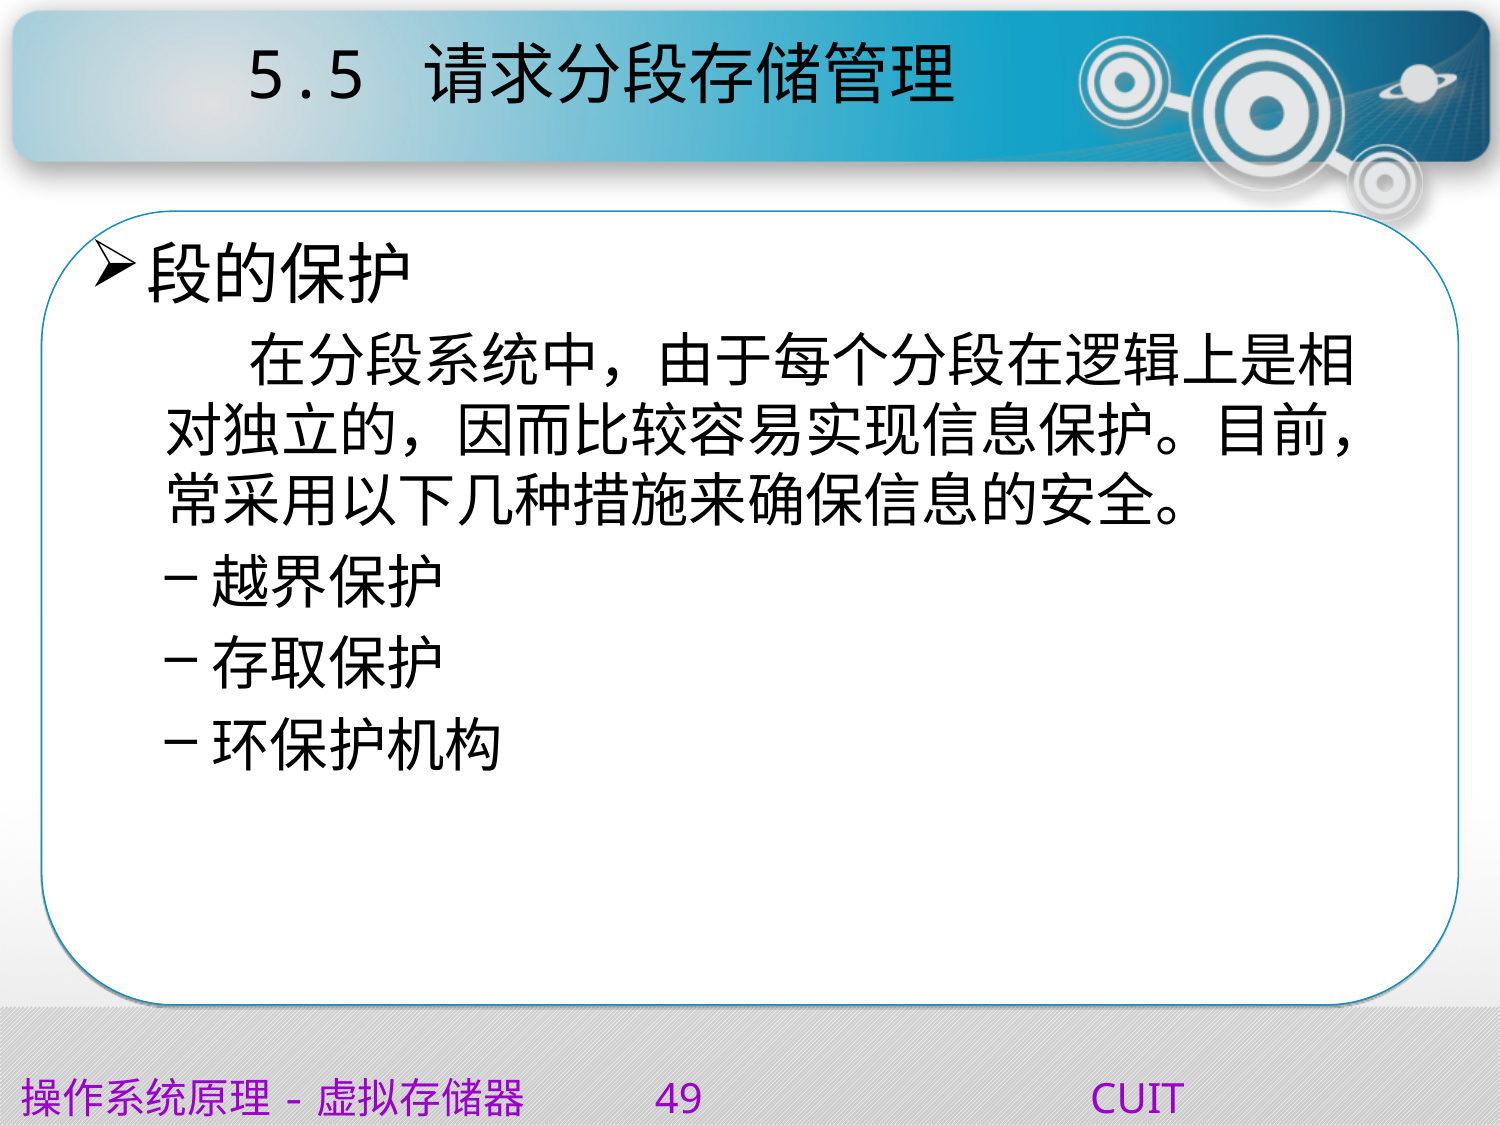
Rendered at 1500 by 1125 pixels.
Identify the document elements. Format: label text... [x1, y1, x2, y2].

title 5.5 请求分段存储管理 [75, 24, 1128, 212]
list 段的保护 在分段系统中，由于每个分段在逻辑上是相对独立的，因而比较容易实现信息保护。目前，常采用以下几种措施来确保信息的安全。 越界保护 存取保护 环保护机构 [75, 224, 1425, 1005]
picture [0, 0, 1500, 1006]
